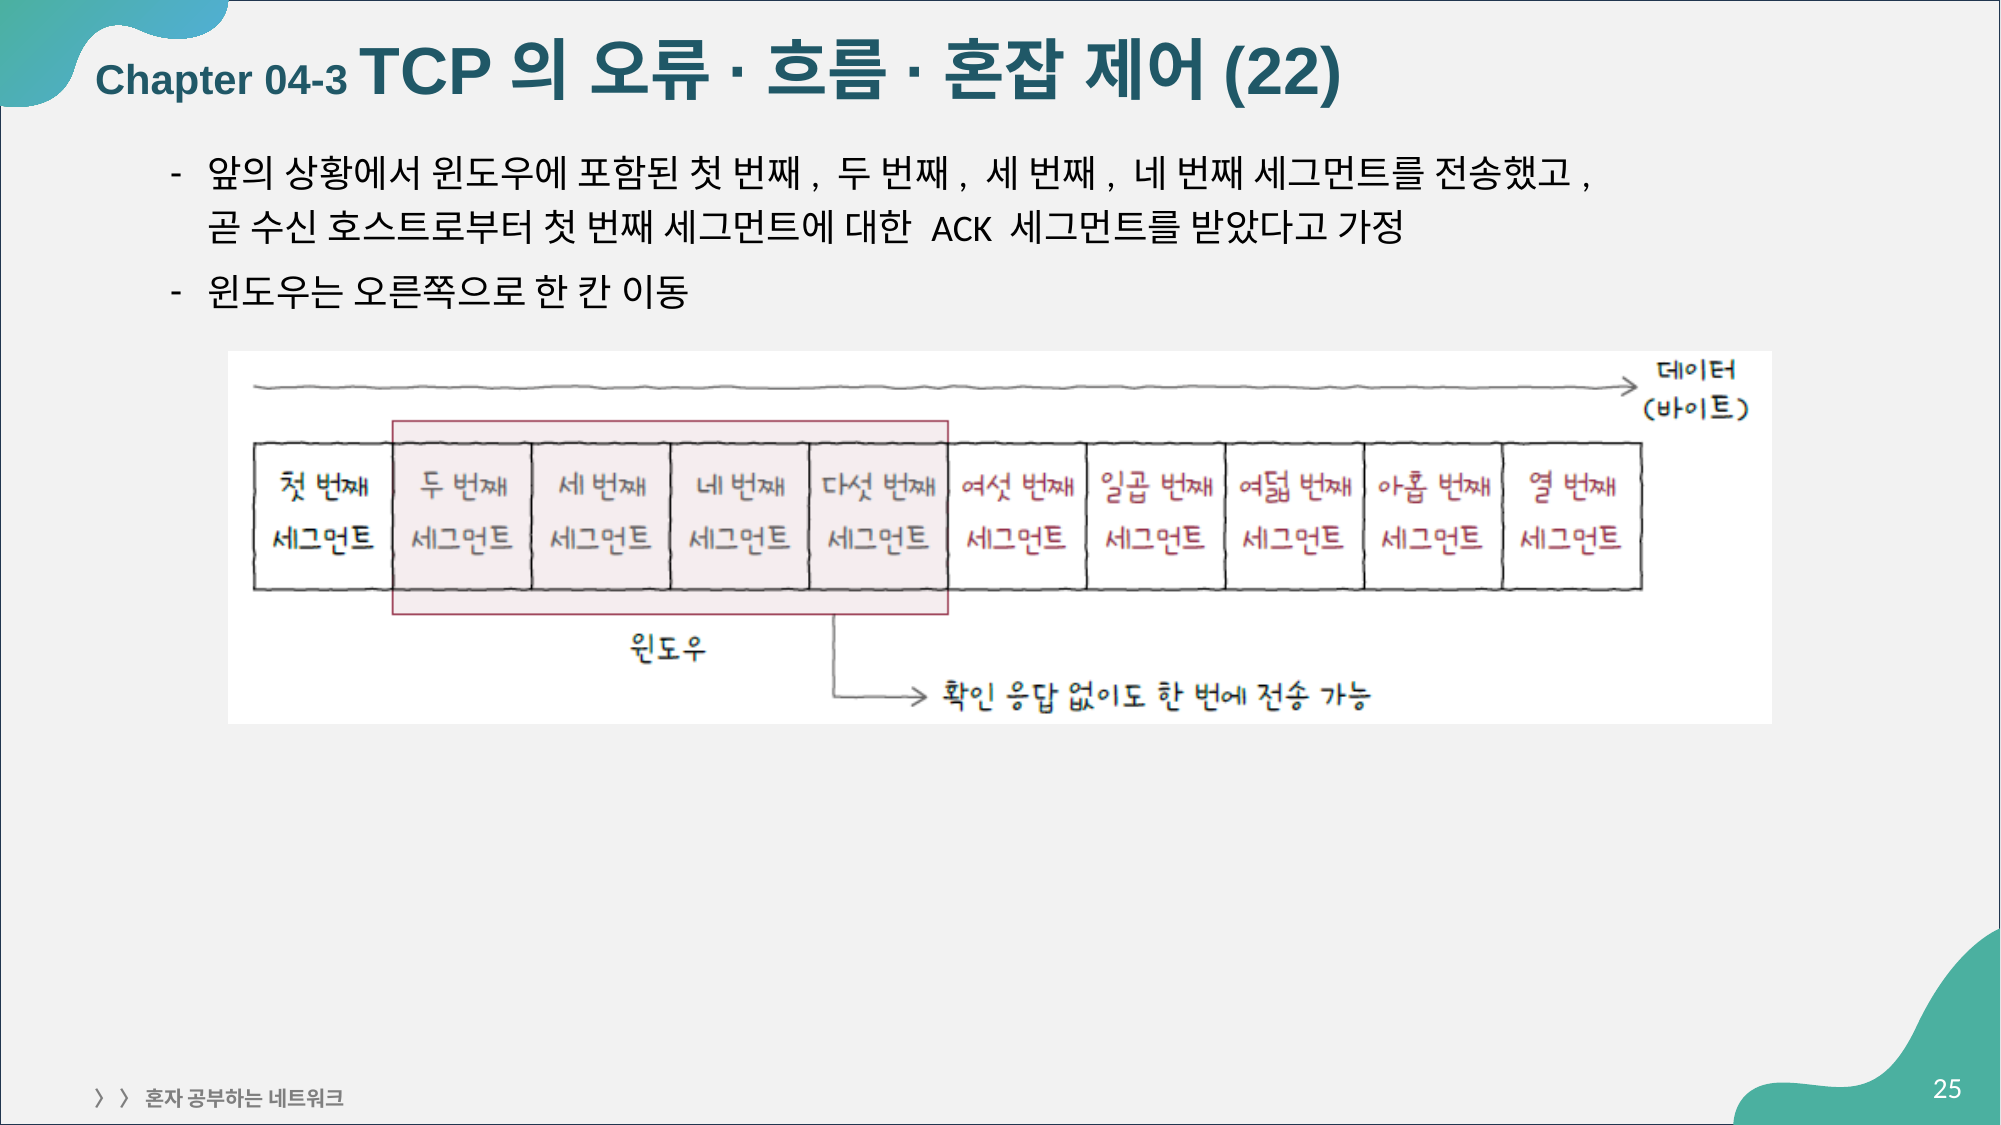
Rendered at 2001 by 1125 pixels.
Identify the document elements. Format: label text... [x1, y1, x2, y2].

slide_number ‹#› [1917, 1061, 1984, 1122]
list 앞의 상황에서 윈도우에 포함된 첫 번째, 두 번째, 세 번째, 네 번째 세그먼트를 전송했고, 곧 수신 호스트로부터 첫 번째 세그먼트에 대한 ACK 세그먼트를 받았다고 가정 윈도우는 오른쪽으로 한 칸 이동 [79, 133, 1958, 1079]
picture [228, 351, 1772, 724]
title Chapter 04-3 TCP의 오류·흐름·혼잡 제어(22) [79, 17, 1931, 128]
footer 〉 〉 혼자 공부하는 네트워크 [79, 1078, 755, 1114]
